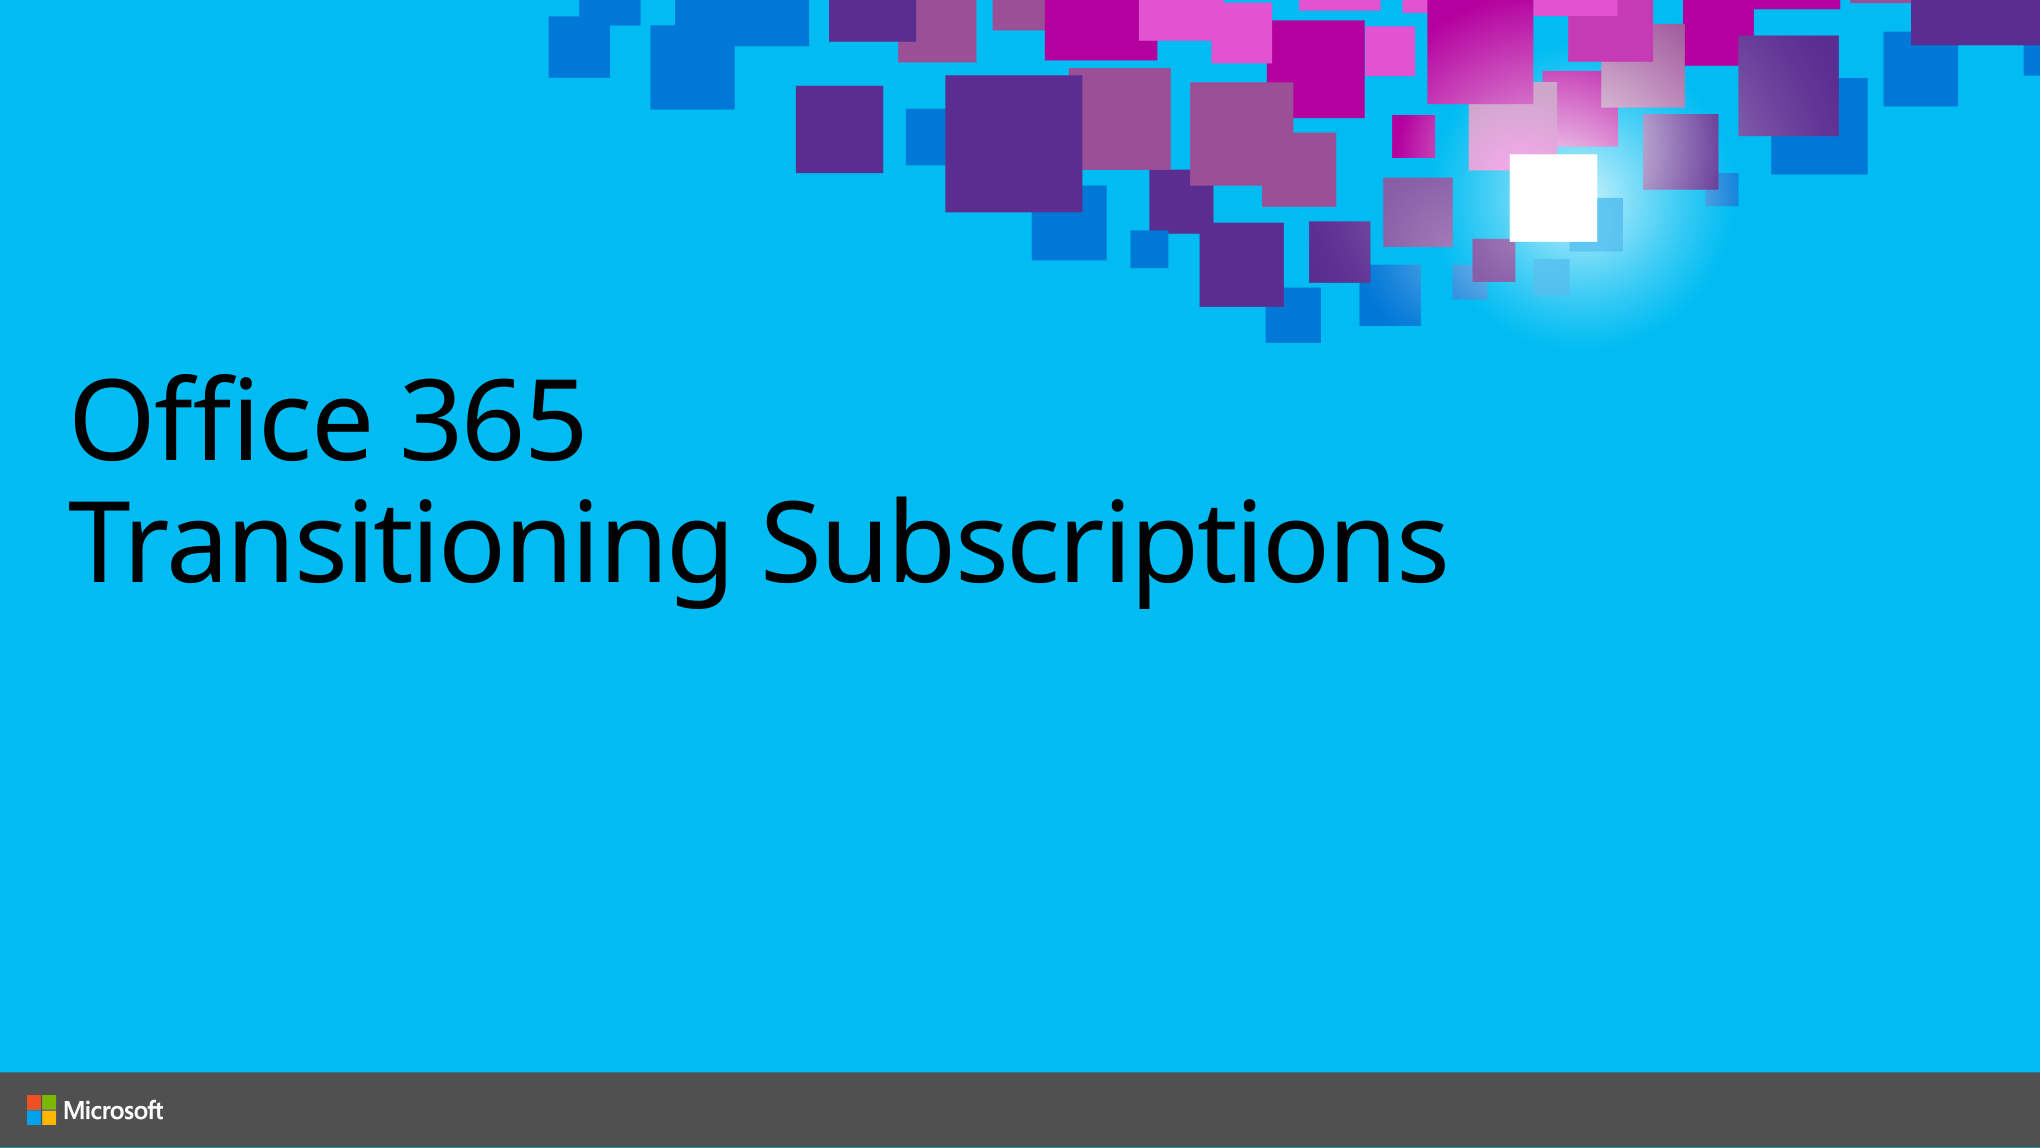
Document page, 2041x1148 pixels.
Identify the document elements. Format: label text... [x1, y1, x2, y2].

picture [27, 1095, 163, 1125]
picture [550, 0, 640, 77]
picture [1384, 0, 1867, 331]
picture [830, 0, 976, 62]
picture [797, 86, 883, 172]
picture [1393, 116, 1435, 157]
picture [1851, 0, 2040, 105]
picture [1310, 222, 1420, 325]
title Office 365 Transitioning Subscriptions [45, 348, 1546, 649]
picture [651, 0, 808, 108]
picture [1300, 0, 1380, 10]
picture [907, 0, 1415, 342]
